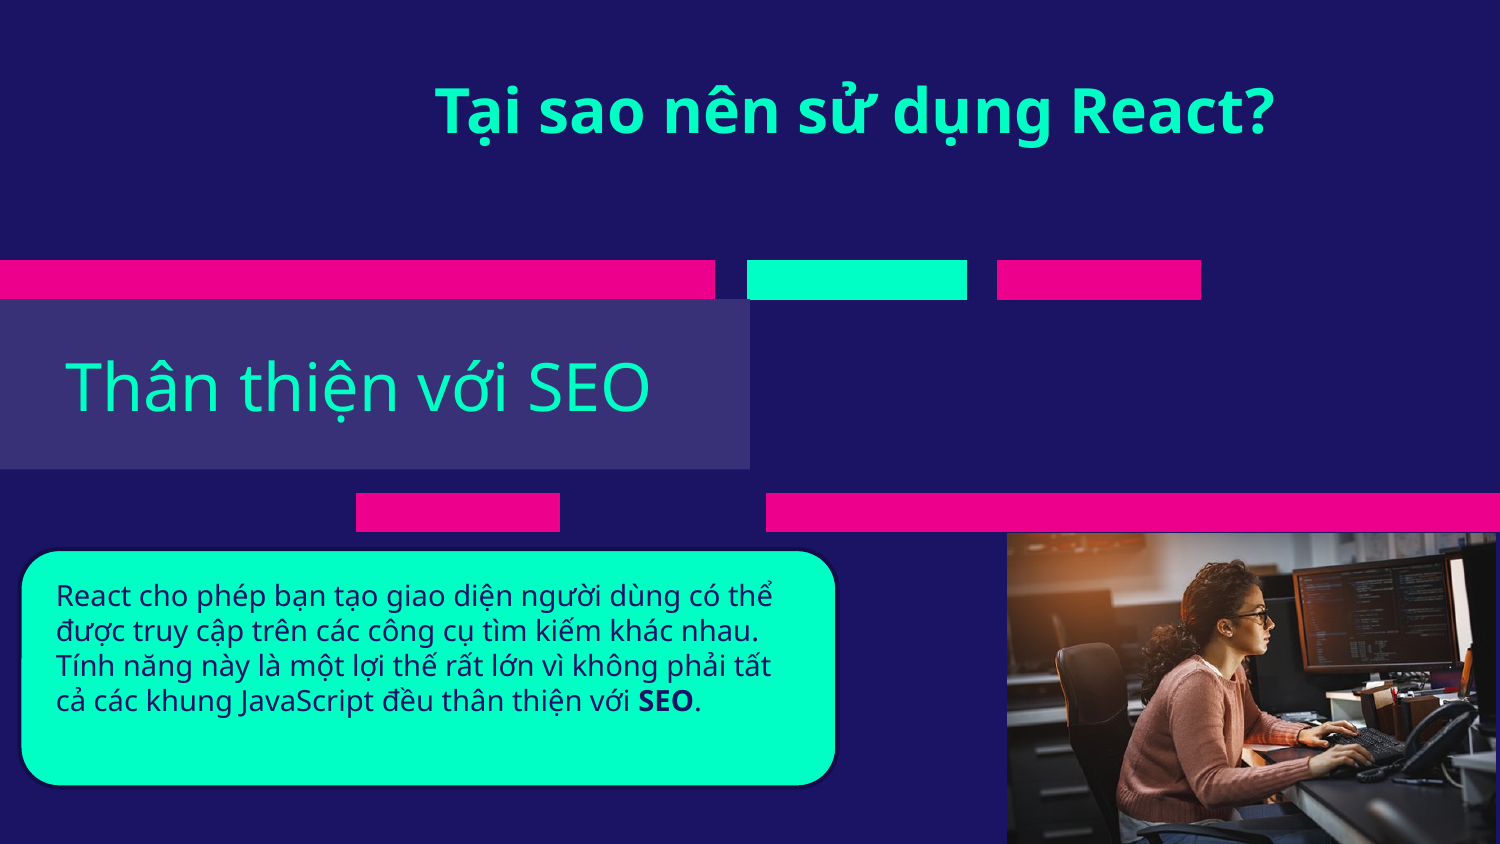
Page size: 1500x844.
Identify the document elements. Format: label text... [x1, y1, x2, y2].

text_box [17, 546, 840, 790]
text_box [0, 297, 752, 471]
picture [1006, 533, 1497, 844]
text_box Tại sao nên sử dụng React? [209, 56, 1291, 166]
text_box React cho phép bạn tạo giao diện người dùng có thể được truy cập trên các công cụ tìm kiếm khác nhau. Tính năng này là một lợi thế rất lớn vì không phải tất cả các khung JavaScript đều thân thiện với SEO. [41, 570, 816, 725]
text_box Thân thiện với SEO [33, 299, 783, 470]
